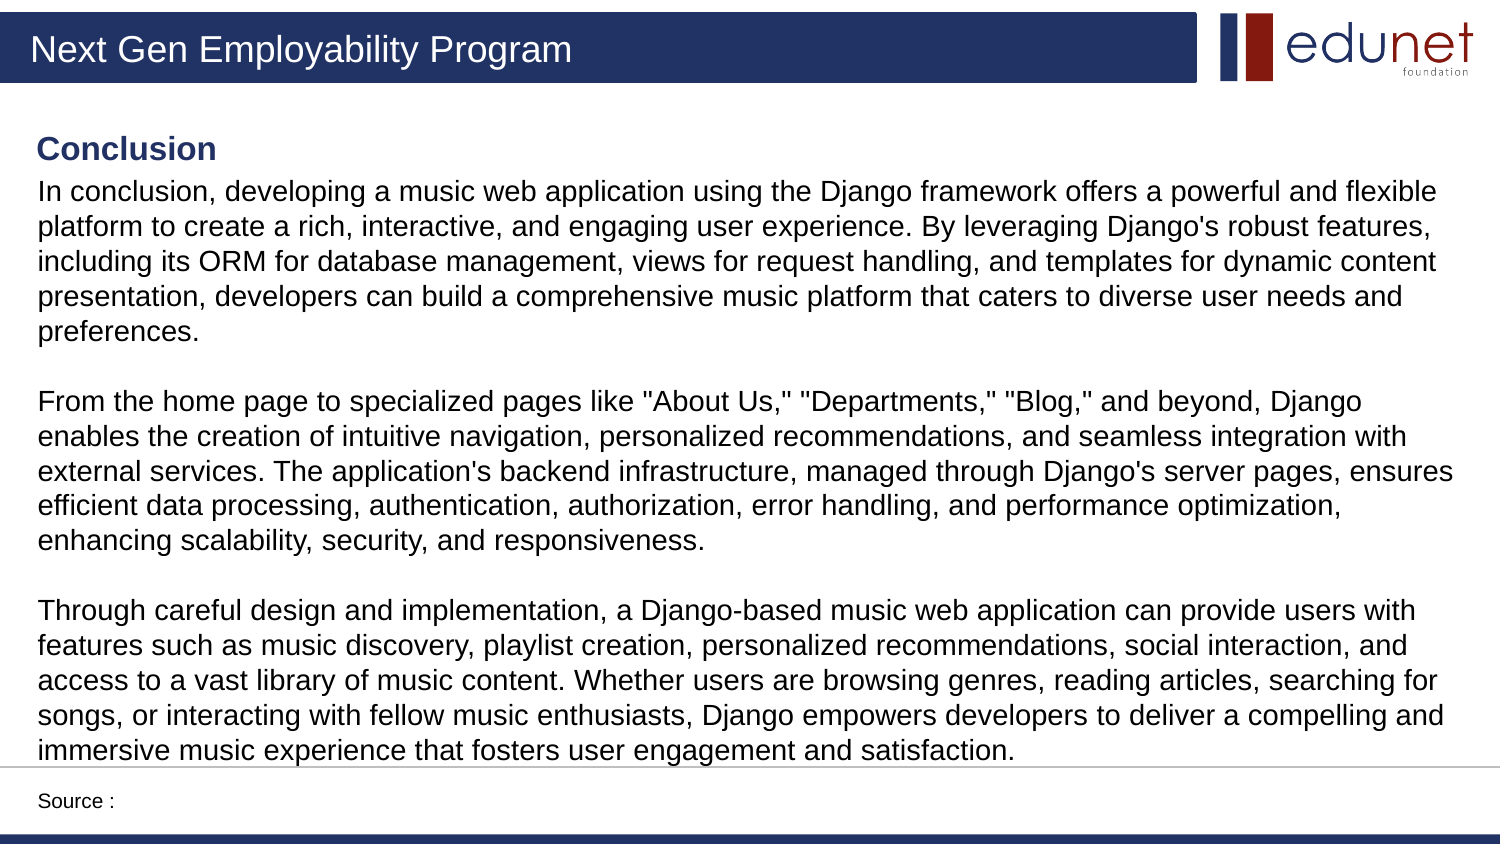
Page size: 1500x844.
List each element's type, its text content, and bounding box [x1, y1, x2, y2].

title Conclusion [21, 111, 504, 165]
text_box In conclusion, developing a music web application using the Django framework offers a powerful and flexible platform to create a rich, interactive, and engaging user experience. By leveraging Django's robust features, including its ORM for database management, views for request handling, and templates for dynamic content presentation, developers can build a comprehensive music platform that caters to diverse user needs and preferences. From the home page to specialized pages like "About Us," "Departments," "Blog," and beyond, Django enables the creation of intuitive navigation, personalized recommendations, and seamless integration with external services. The application's backend infrastructure, managed through Django's server pages, ensures efficient data processing, authentication, authorization, error handling, and performance optimization, enhancing scalability, security, and responsiveness. Through careful design and implementation, a Django-based music web application can provide users with features such as music discovery, playlist creation, personalized recommendations, social interaction, and access to a vast library of music content. Whether users are browsing genres, reading articles, searching for songs, or interacting with fellow music enthusiasts, Django empowers developers to deliver a compelling and immersive music experience that fosters user engagement and satisfaction. [22, 164, 1478, 766]
picture [1279, 14, 1482, 83]
text_box Source : [22, 776, 139, 826]
